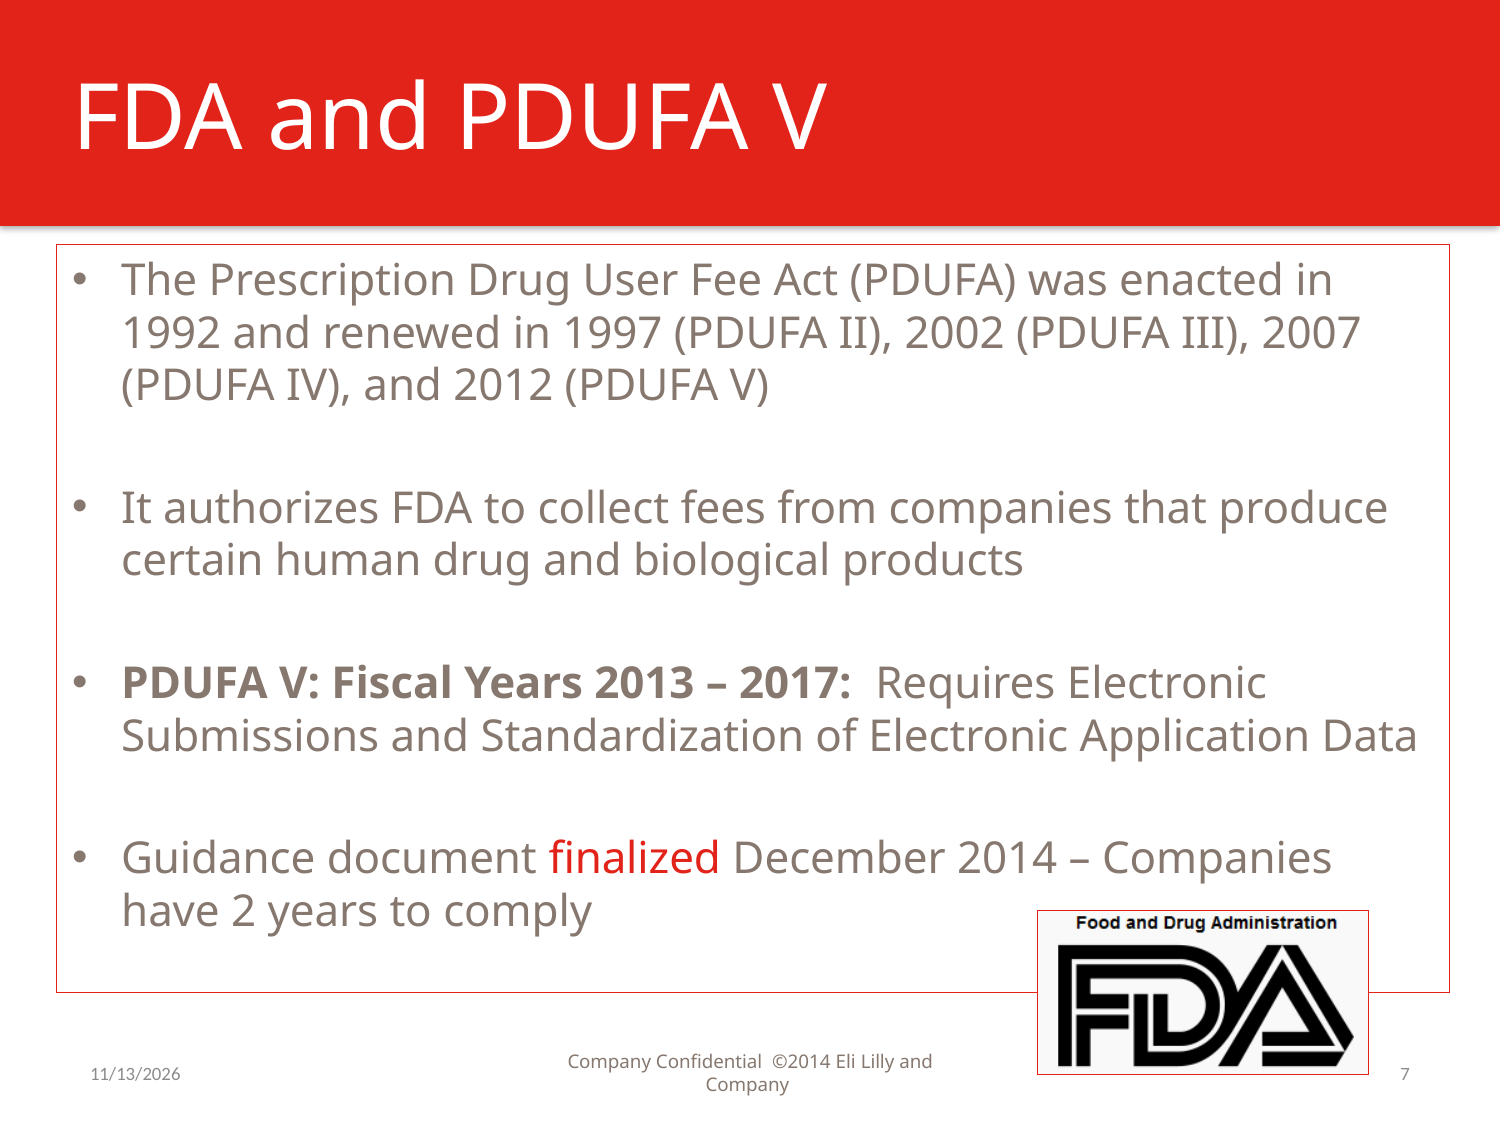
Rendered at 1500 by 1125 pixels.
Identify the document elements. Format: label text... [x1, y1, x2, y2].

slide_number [75, 1042, 425, 1103]
slide_number 7 [1074, 1042, 1425, 1103]
footer Company Confidential ©2014 Eli Lilly and Company [512, 1042, 988, 1103]
picture [1037, 910, 1370, 1076]
list The Prescription Drug User Fee Act (PDUFA) was enacted in 1992 and renewed in 1997 (PDUFA II), 2002 (PDUFA III), 2007 (PDUFA IV), and 2012 (PDUFA V) It authorizes FDA to collect fees from companies that produce certain human drug and biological products PDUFA V: Fiscal Years 2013 – 2017: Requires Electronic Submissions and Standardization of Electronic Application Data Guidance document finalized December 2014 – Companies have 2 years to comply [56, 244, 1450, 993]
title FDA and PDUFA V [56, 19, 1450, 207]
